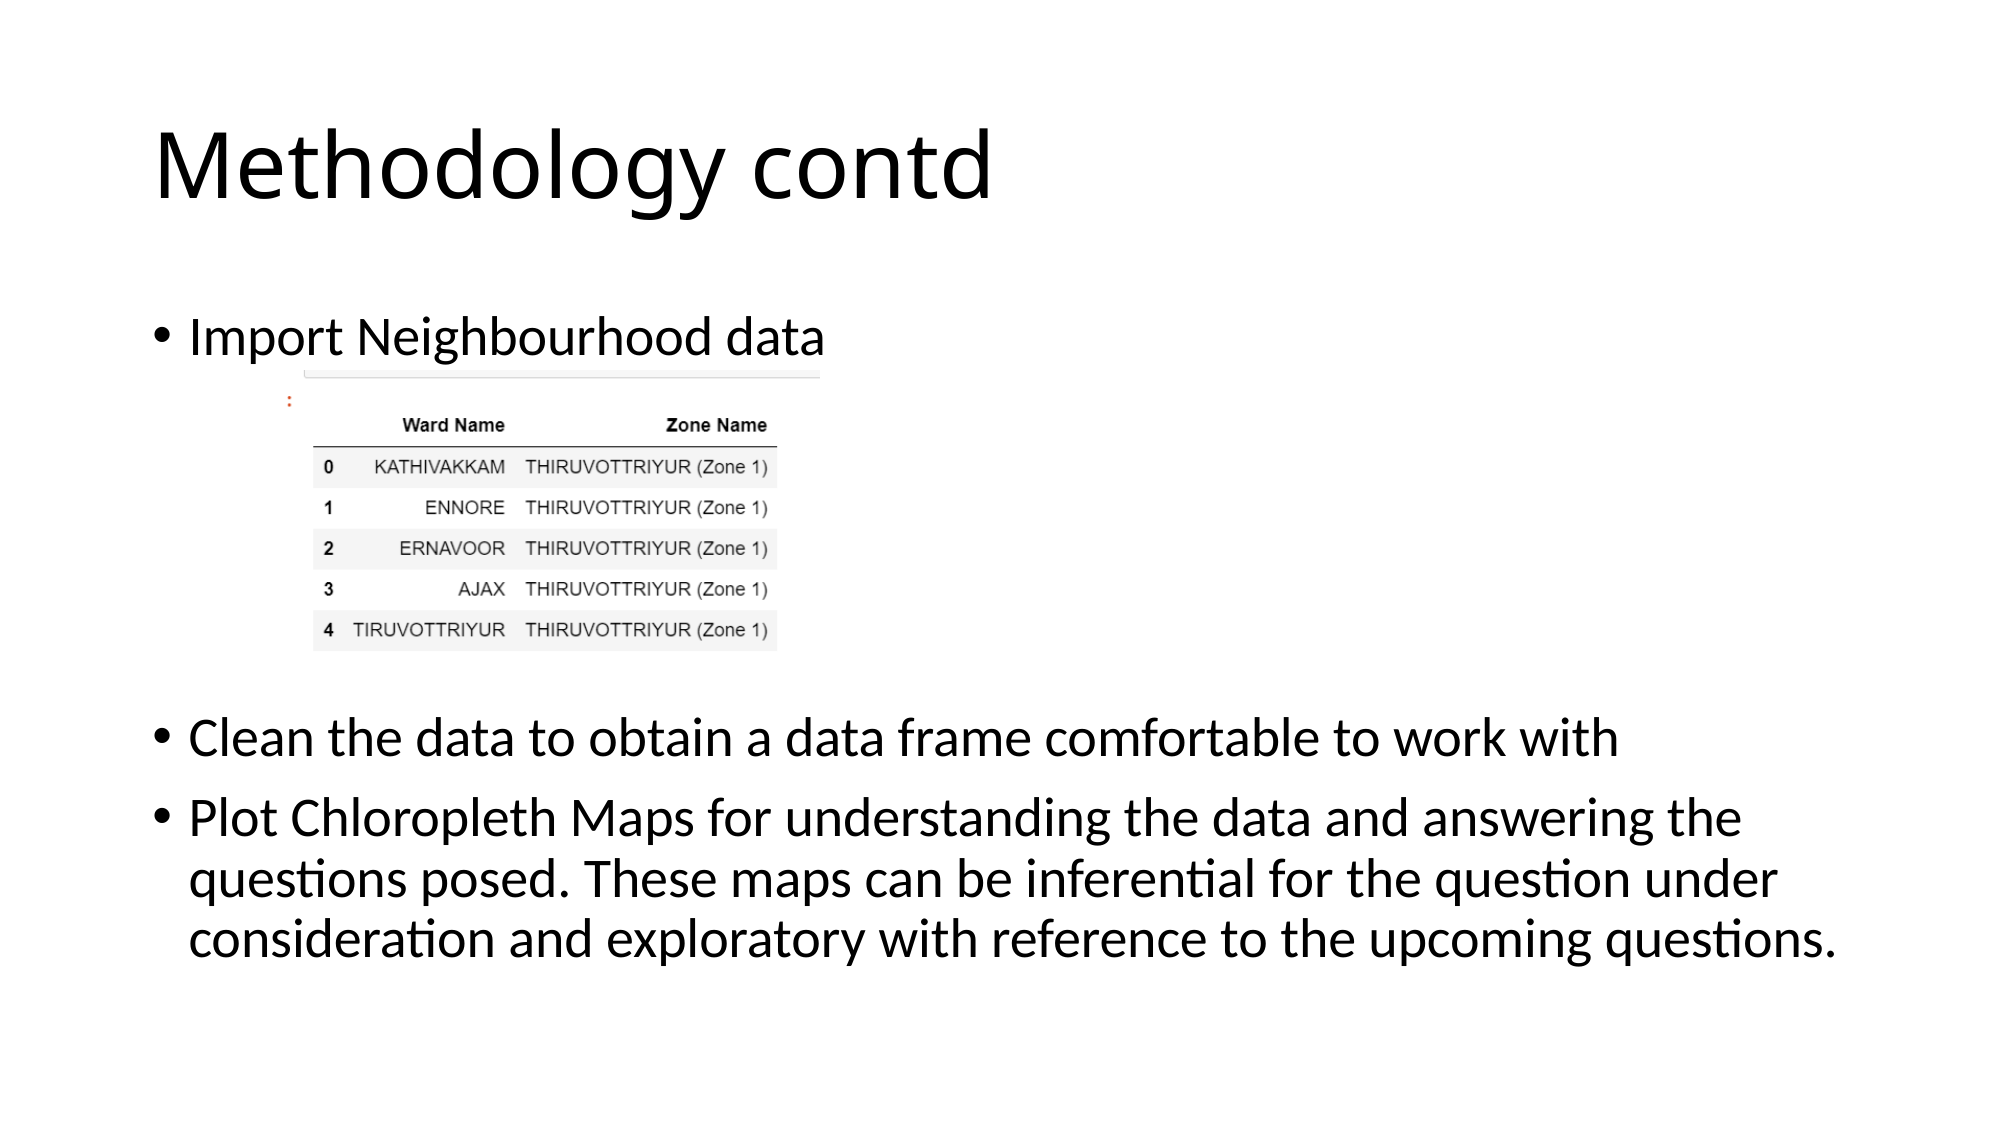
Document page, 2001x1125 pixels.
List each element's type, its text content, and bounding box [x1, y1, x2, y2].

title Methodology contd [137, 59, 1863, 278]
list Import Neighbourhood data Clean the data to obtain a data frame comfortable to work with Plot Chloropleth Maps for understanding the data and answering the questions posed. These maps can be inferential for the question under consideration and exploratory with reference to the upcoming questions. [137, 299, 1863, 1014]
picture [283, 370, 820, 674]
